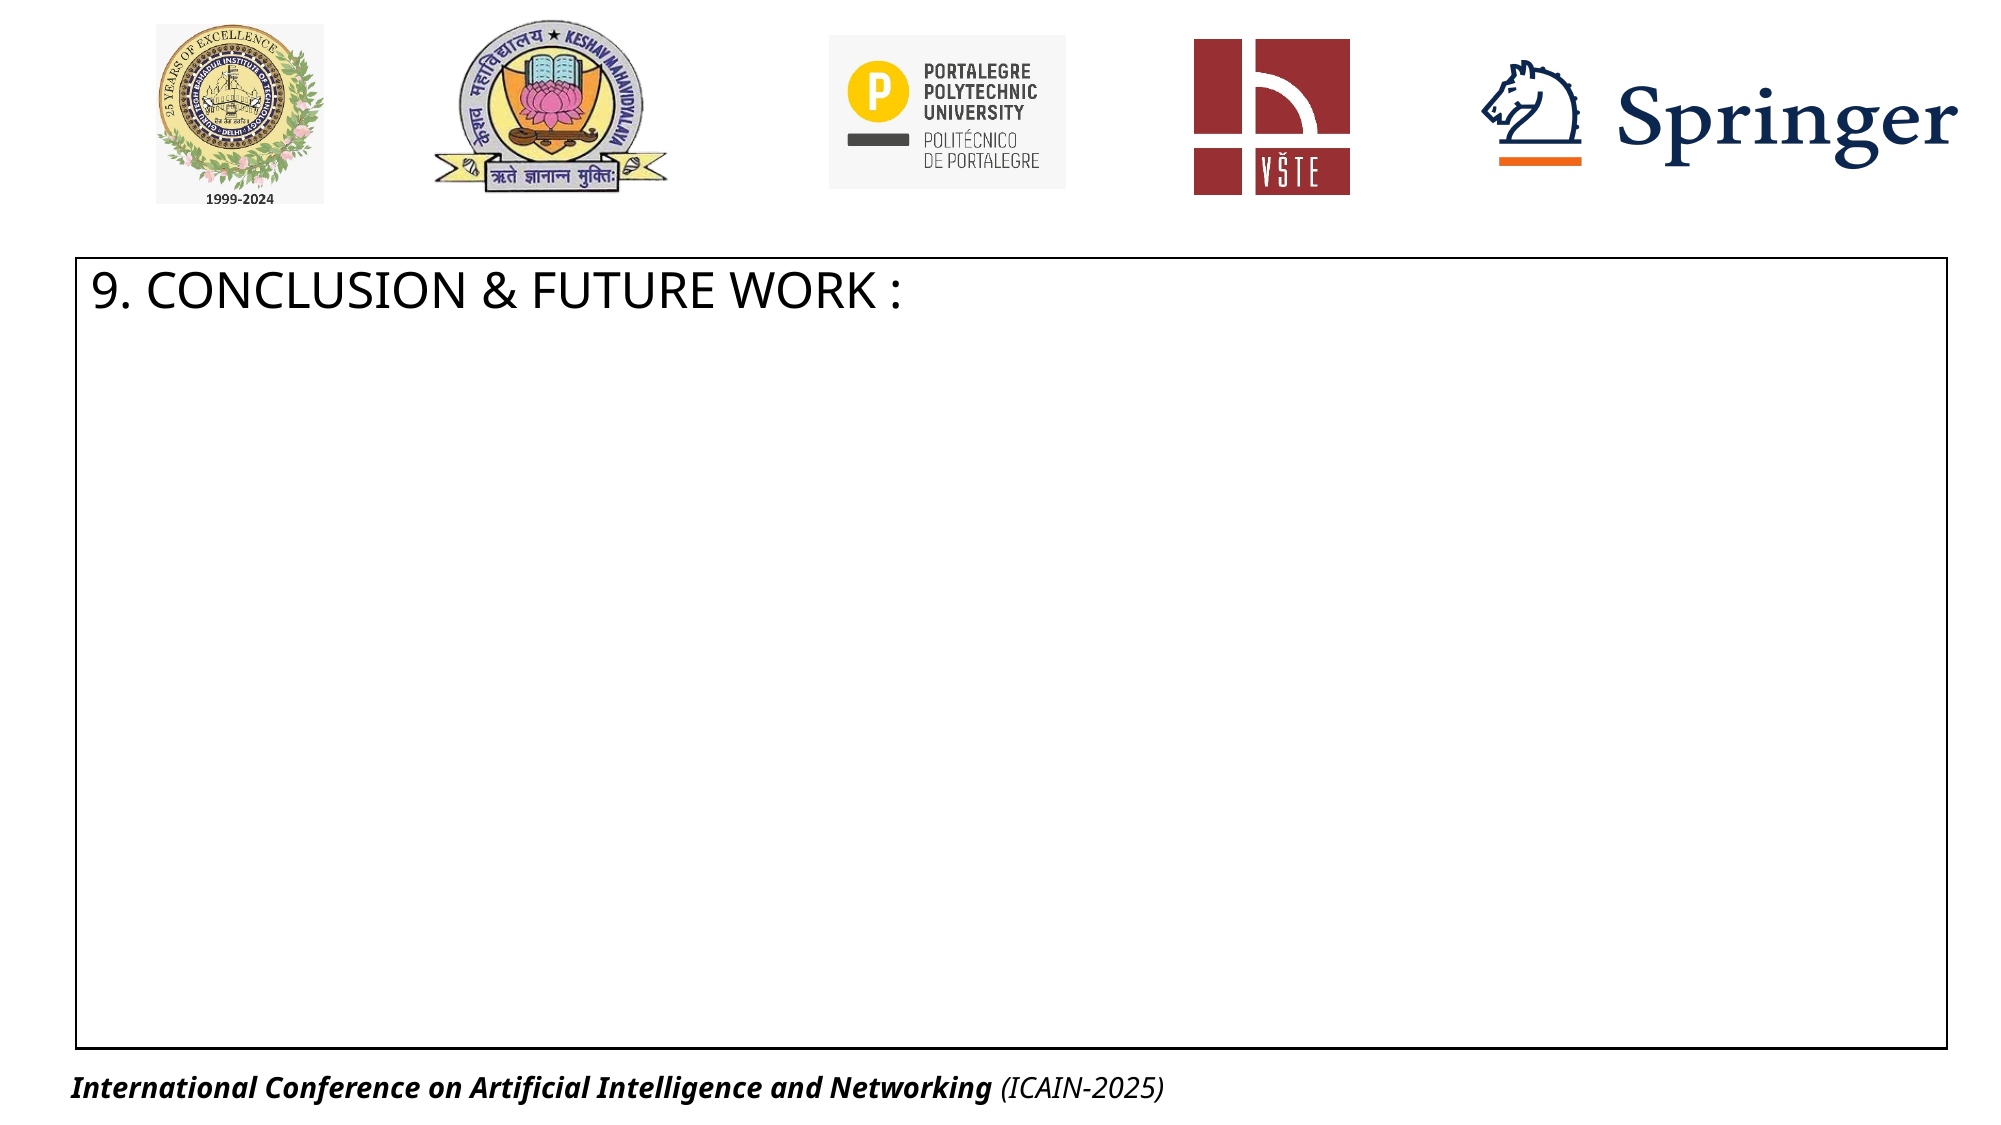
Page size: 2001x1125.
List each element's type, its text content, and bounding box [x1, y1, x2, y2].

subtitle 9. CONCLUSION & FUTURE WORK : [75, 257, 1948, 1050]
picture [1456, 52, 1983, 177]
picture [420, 0, 680, 219]
picture [1194, 39, 1350, 195]
picture [156, 24, 324, 205]
picture [829, 35, 1066, 189]
footer International Conference on Artificial Intelligence and Networking (ICAIN-2025) [56, 1056, 1961, 1117]
